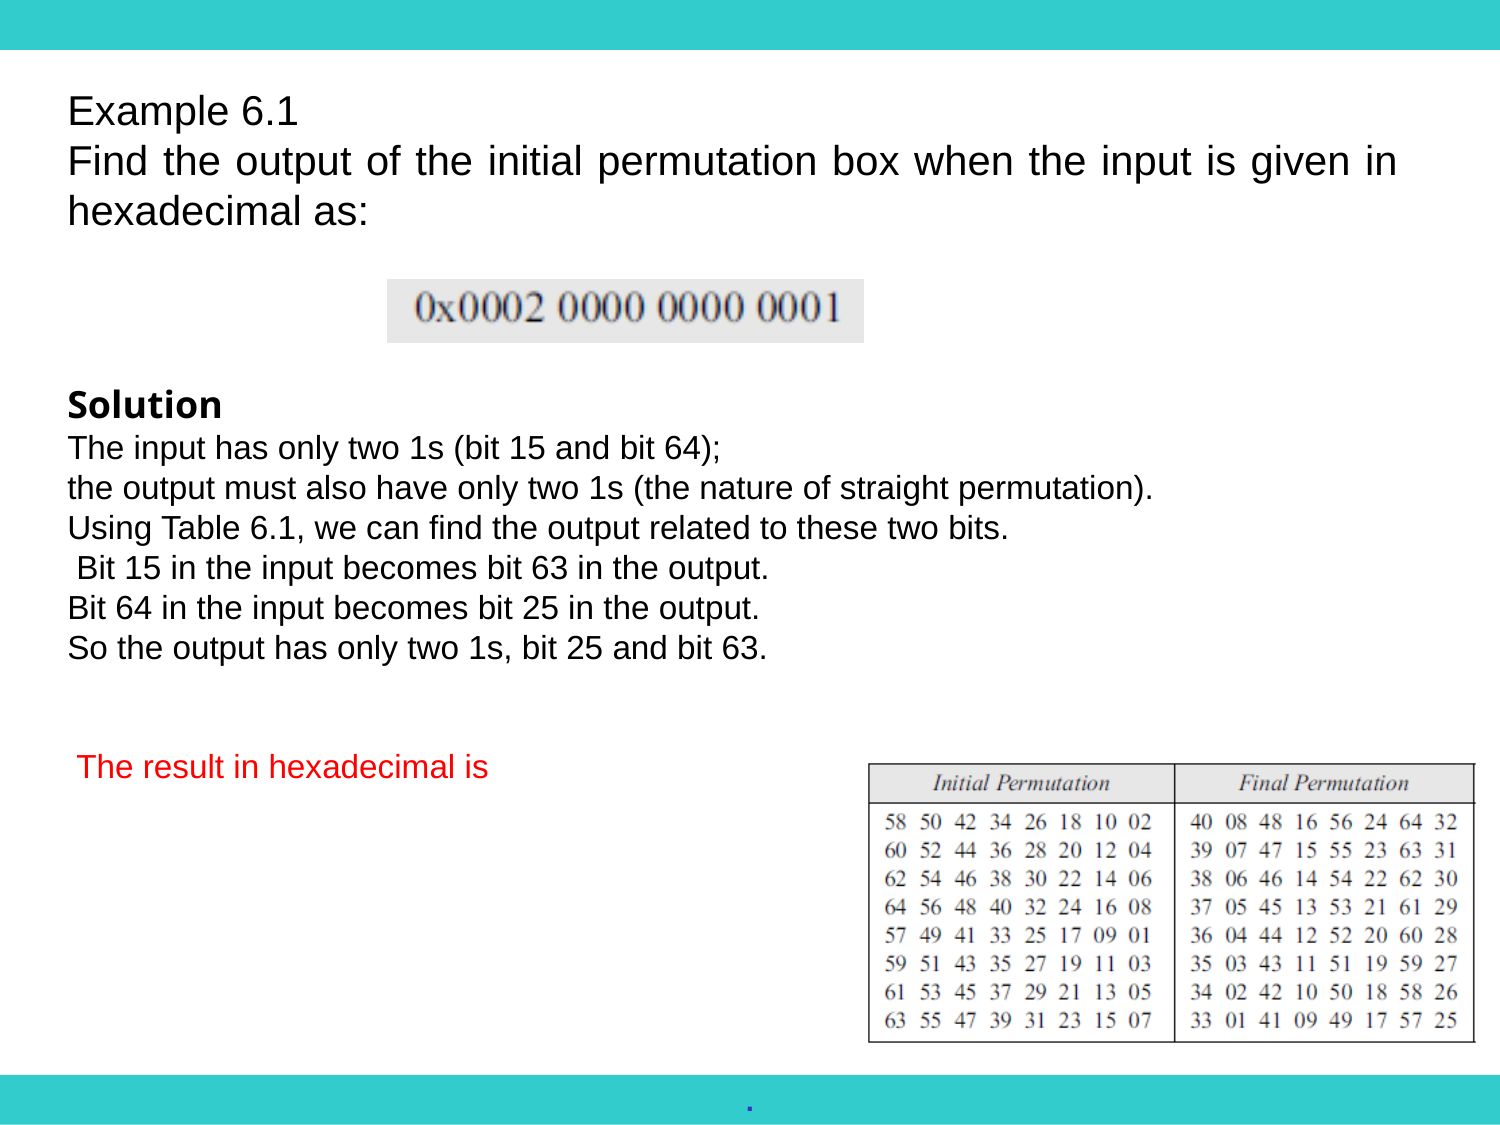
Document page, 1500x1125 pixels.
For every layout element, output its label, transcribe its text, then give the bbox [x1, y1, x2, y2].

text_box . [0, 1074, 1500, 1125]
text_box Solution The input has only two 1s (bit 15 and bit 64); the output must also have only two 1s (the nature of straight permutation). Using Table 6.1, we can find the output related to these two bits. Bit 15 in the input becomes bit 63 in the output. Bit 64 in the input becomes bit 25 in the output. So the output has only two 1s, bit 25 and bit 63. The result in hexadecimal is [52, 373, 1456, 793]
picture [386, 279, 864, 344]
picture [862, 758, 1480, 1052]
text_box [0, 0, 1500, 50]
text_box Example 6.1 Find the output of the initial permutation box when the input is given in hexadecimal as: [52, 76, 1414, 241]
